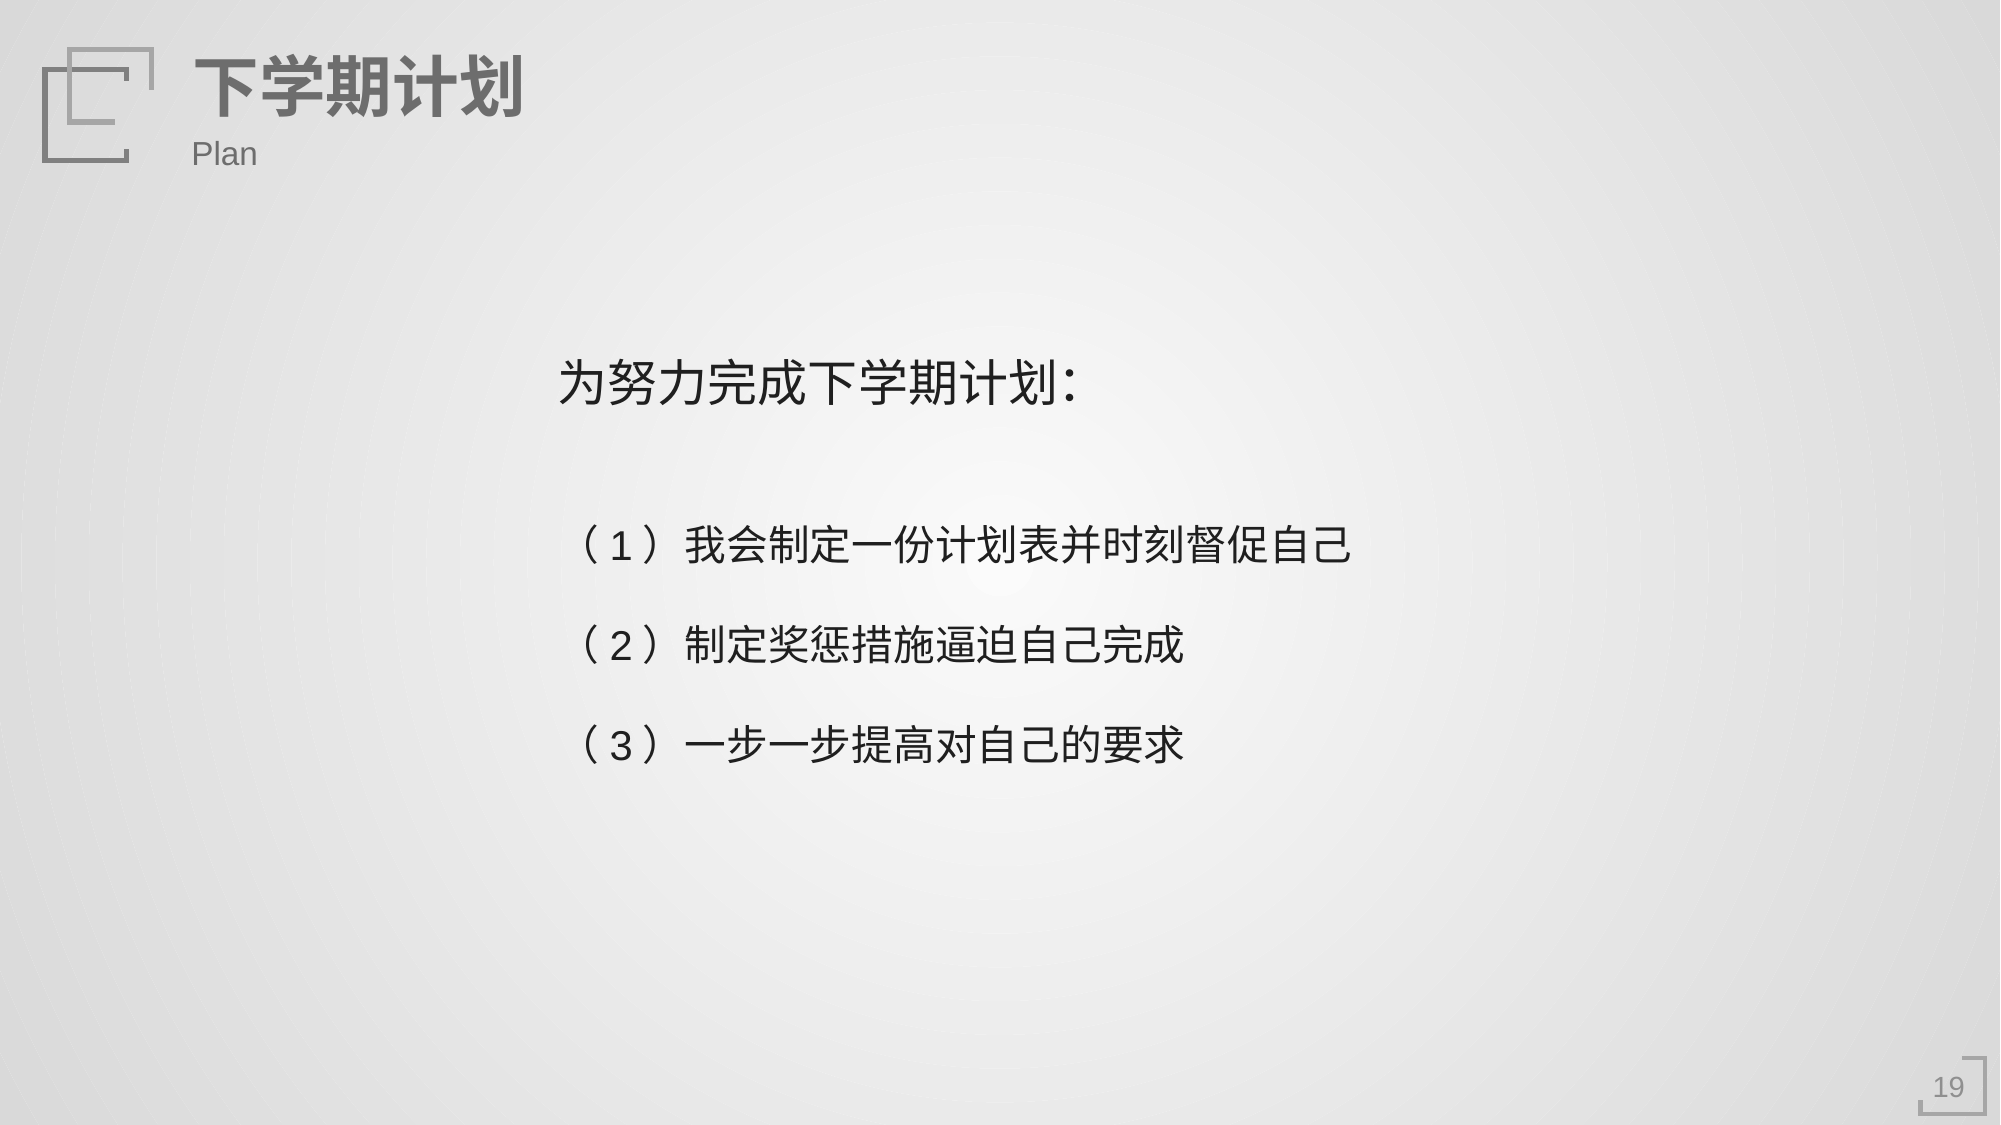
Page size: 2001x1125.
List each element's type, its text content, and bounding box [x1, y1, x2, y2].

text_box 为努力完成下学期计划： （1）我会制定一份计划表并时刻督促自己 （2）制定奖惩措施逼迫自己完成 （3）一步一步提高对自己的要求 [543, 344, 1835, 777]
text_box Plan [176, 124, 555, 180]
text_box 下学期计划 [177, 36, 542, 124]
